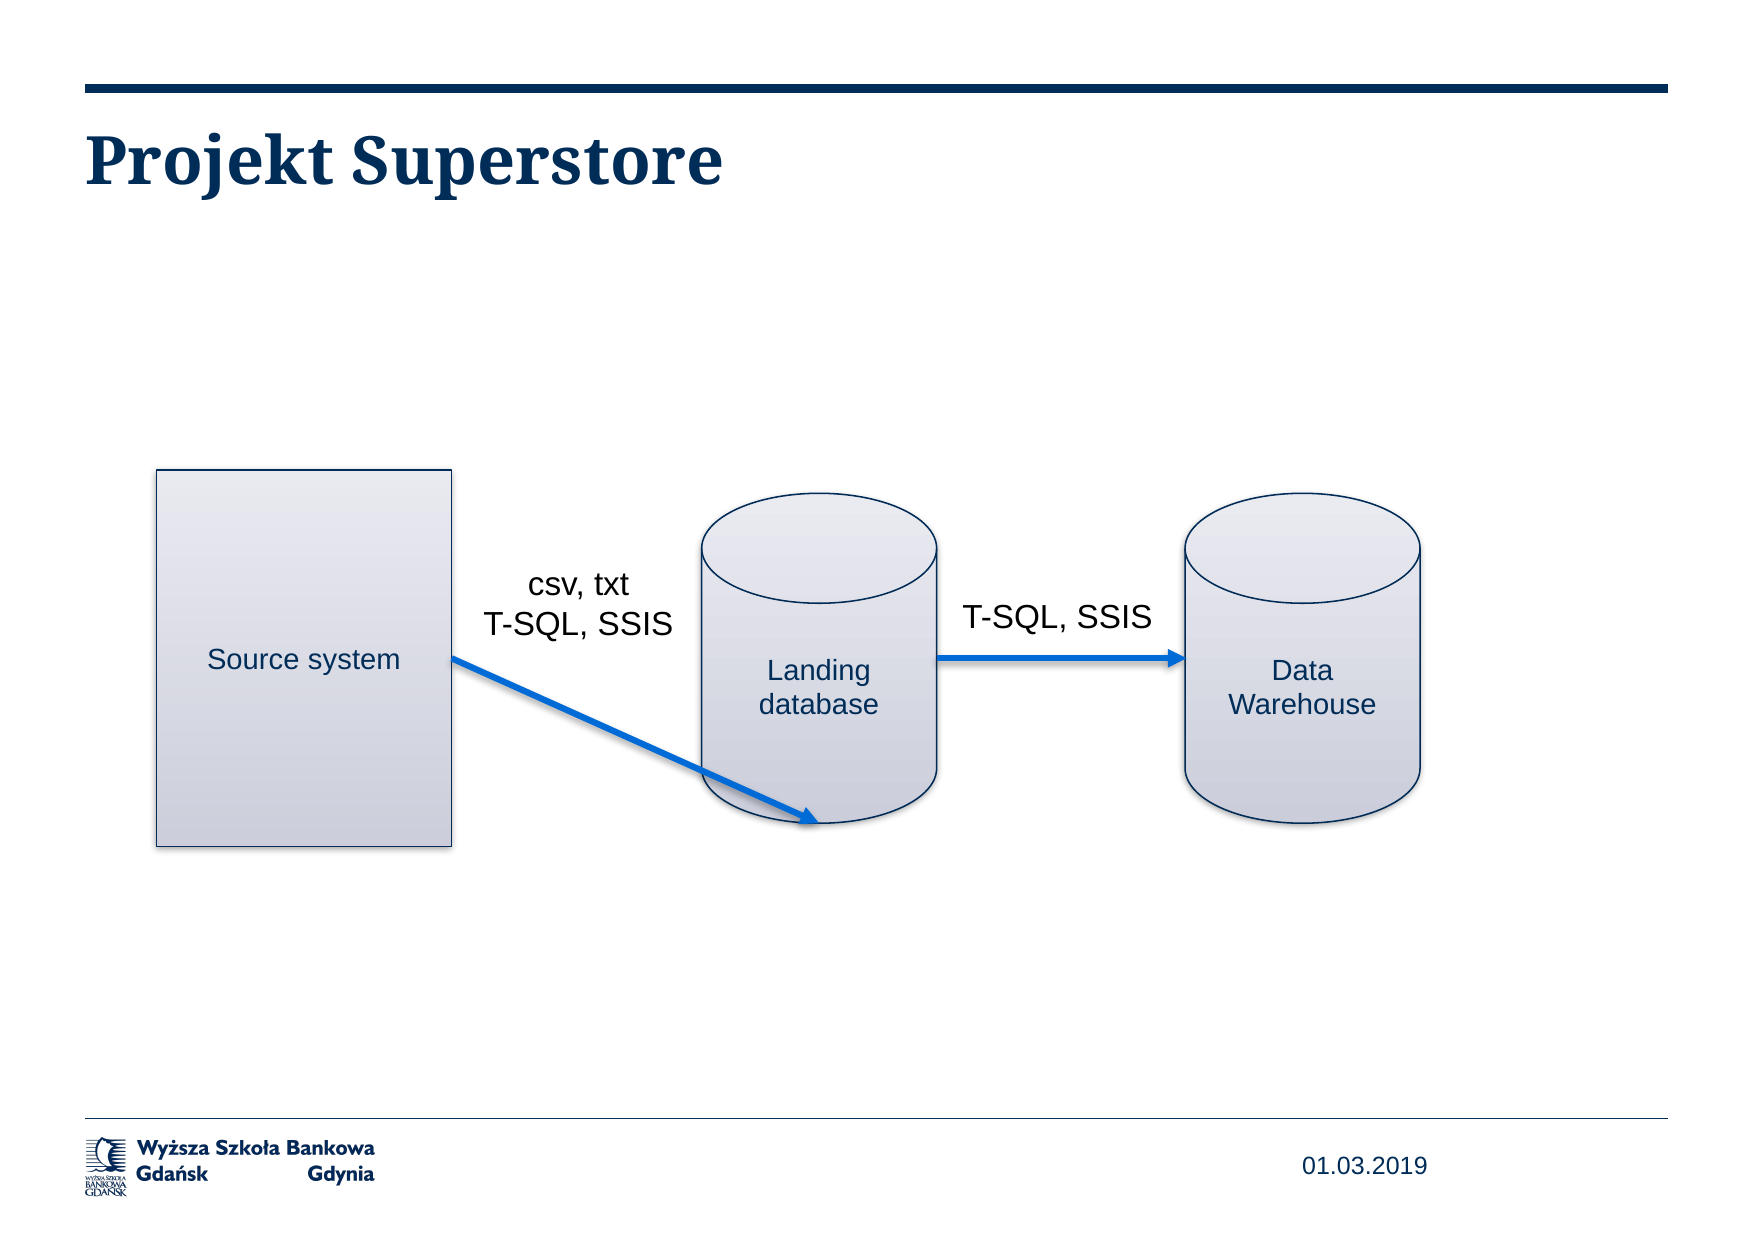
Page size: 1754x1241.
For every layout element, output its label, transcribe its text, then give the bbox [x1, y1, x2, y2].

picture [85, 1137, 387, 1198]
text_box T-SQL, SSIS [947, 588, 1169, 643]
title Projekt Superstore [85, 127, 1669, 200]
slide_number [1302, 1149, 1489, 1180]
text_box Data Warehouse [1184, 492, 1421, 824]
text_box csv, txt T-SQL, SSIS [468, 554, 689, 650]
text_box Landing database [700, 492, 938, 824]
text_box Source system [156, 469, 452, 847]
